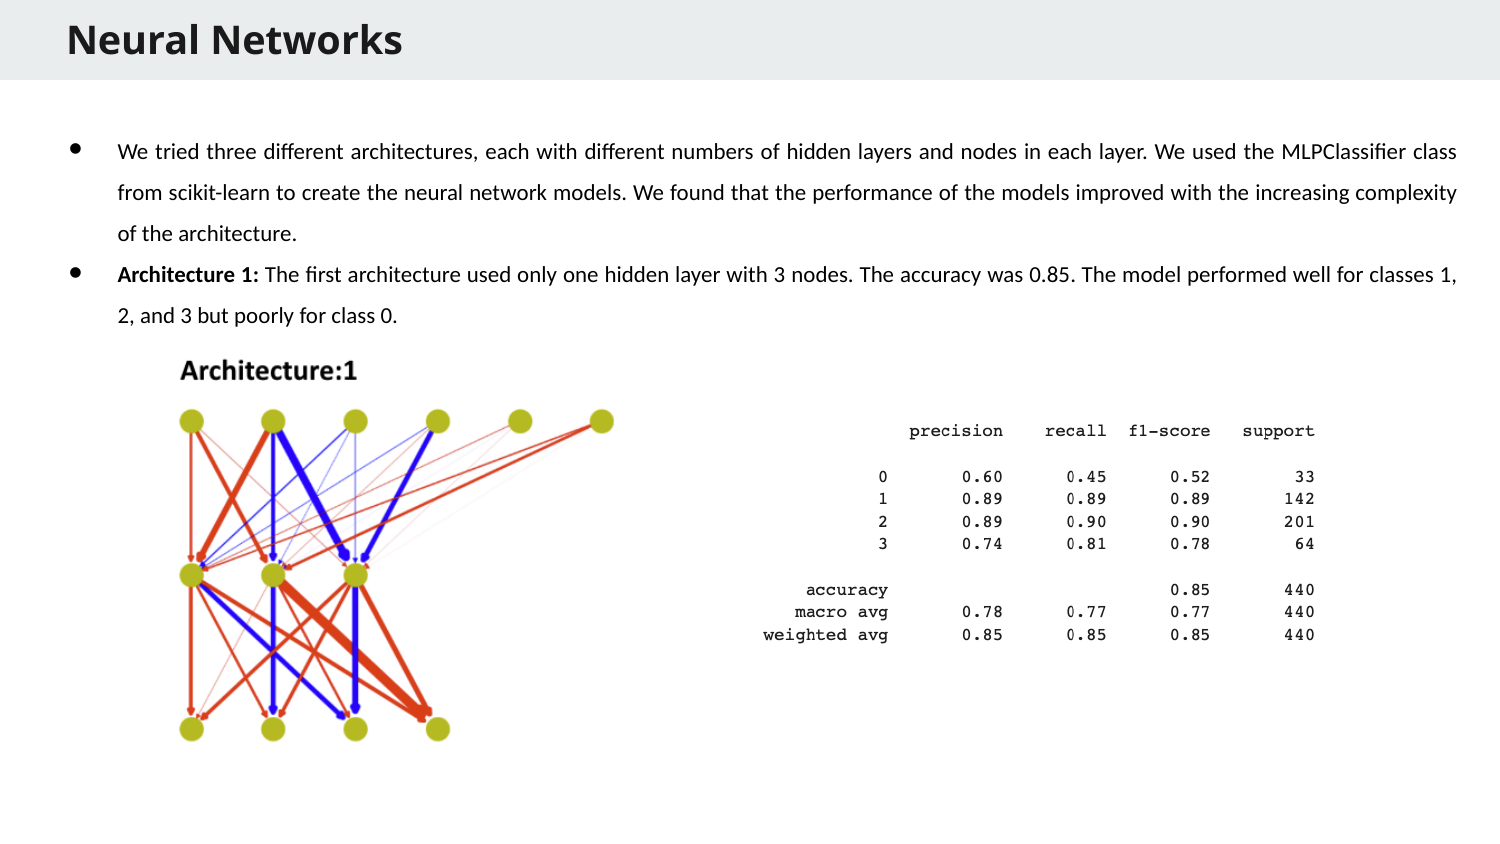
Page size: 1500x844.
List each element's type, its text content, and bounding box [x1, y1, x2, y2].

list We tried three different architectures, each with different numbers of hidden layers and nodes in each layer. We used the MLPClassifier class from scikit-learn to create the neural network models. We found that the performance of the models improved with the increasing complexity of the architecture. Architecture 1: The first architecture used only one hidden layer with 3 nodes. The accuracy was 0.85. The model performed well for classes 1, 2, and 3 but poorly for class 0. [27, 107, 1475, 782]
title Neural Networks [51, 0, 1390, 79]
picture [166, 343, 630, 754]
picture [749, 421, 1330, 651]
picture [81, 135, 404, 249]
